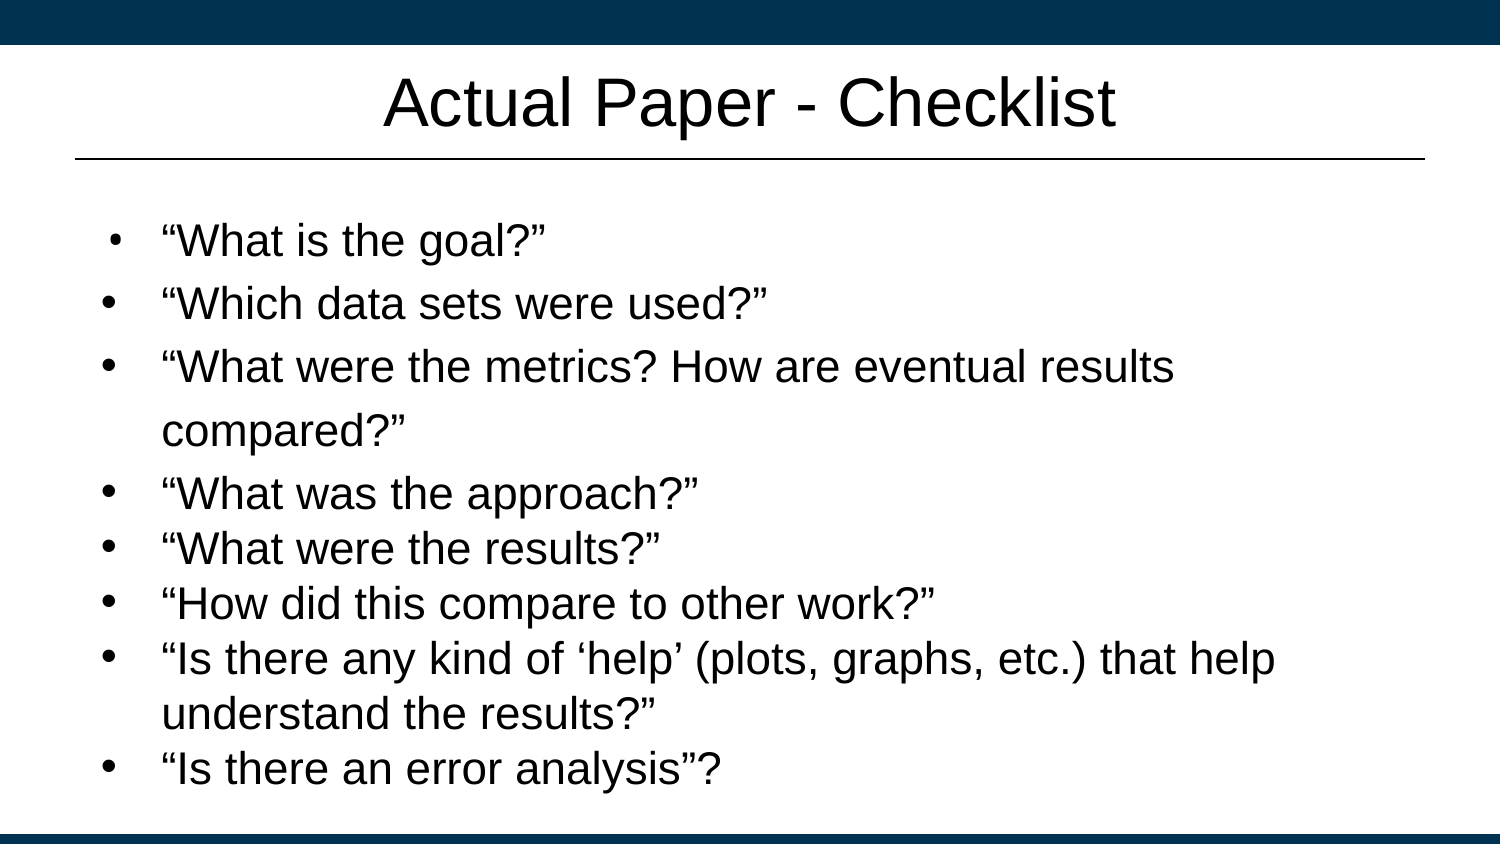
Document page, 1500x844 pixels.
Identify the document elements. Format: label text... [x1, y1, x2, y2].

title Actual Paper - Checklist [75, 28, 1425, 169]
list “What is the goal?” “Which data sets were used?” “What were the metrics? How are eventual results compared?” “What was the approach?” “What were the results?” “How did this compare to other work?” “Is there any kind of ‘help’ (plots, graphs, etc.) that help understand the results?” “Is there an error analysis”? [75, 196, 1425, 754]
